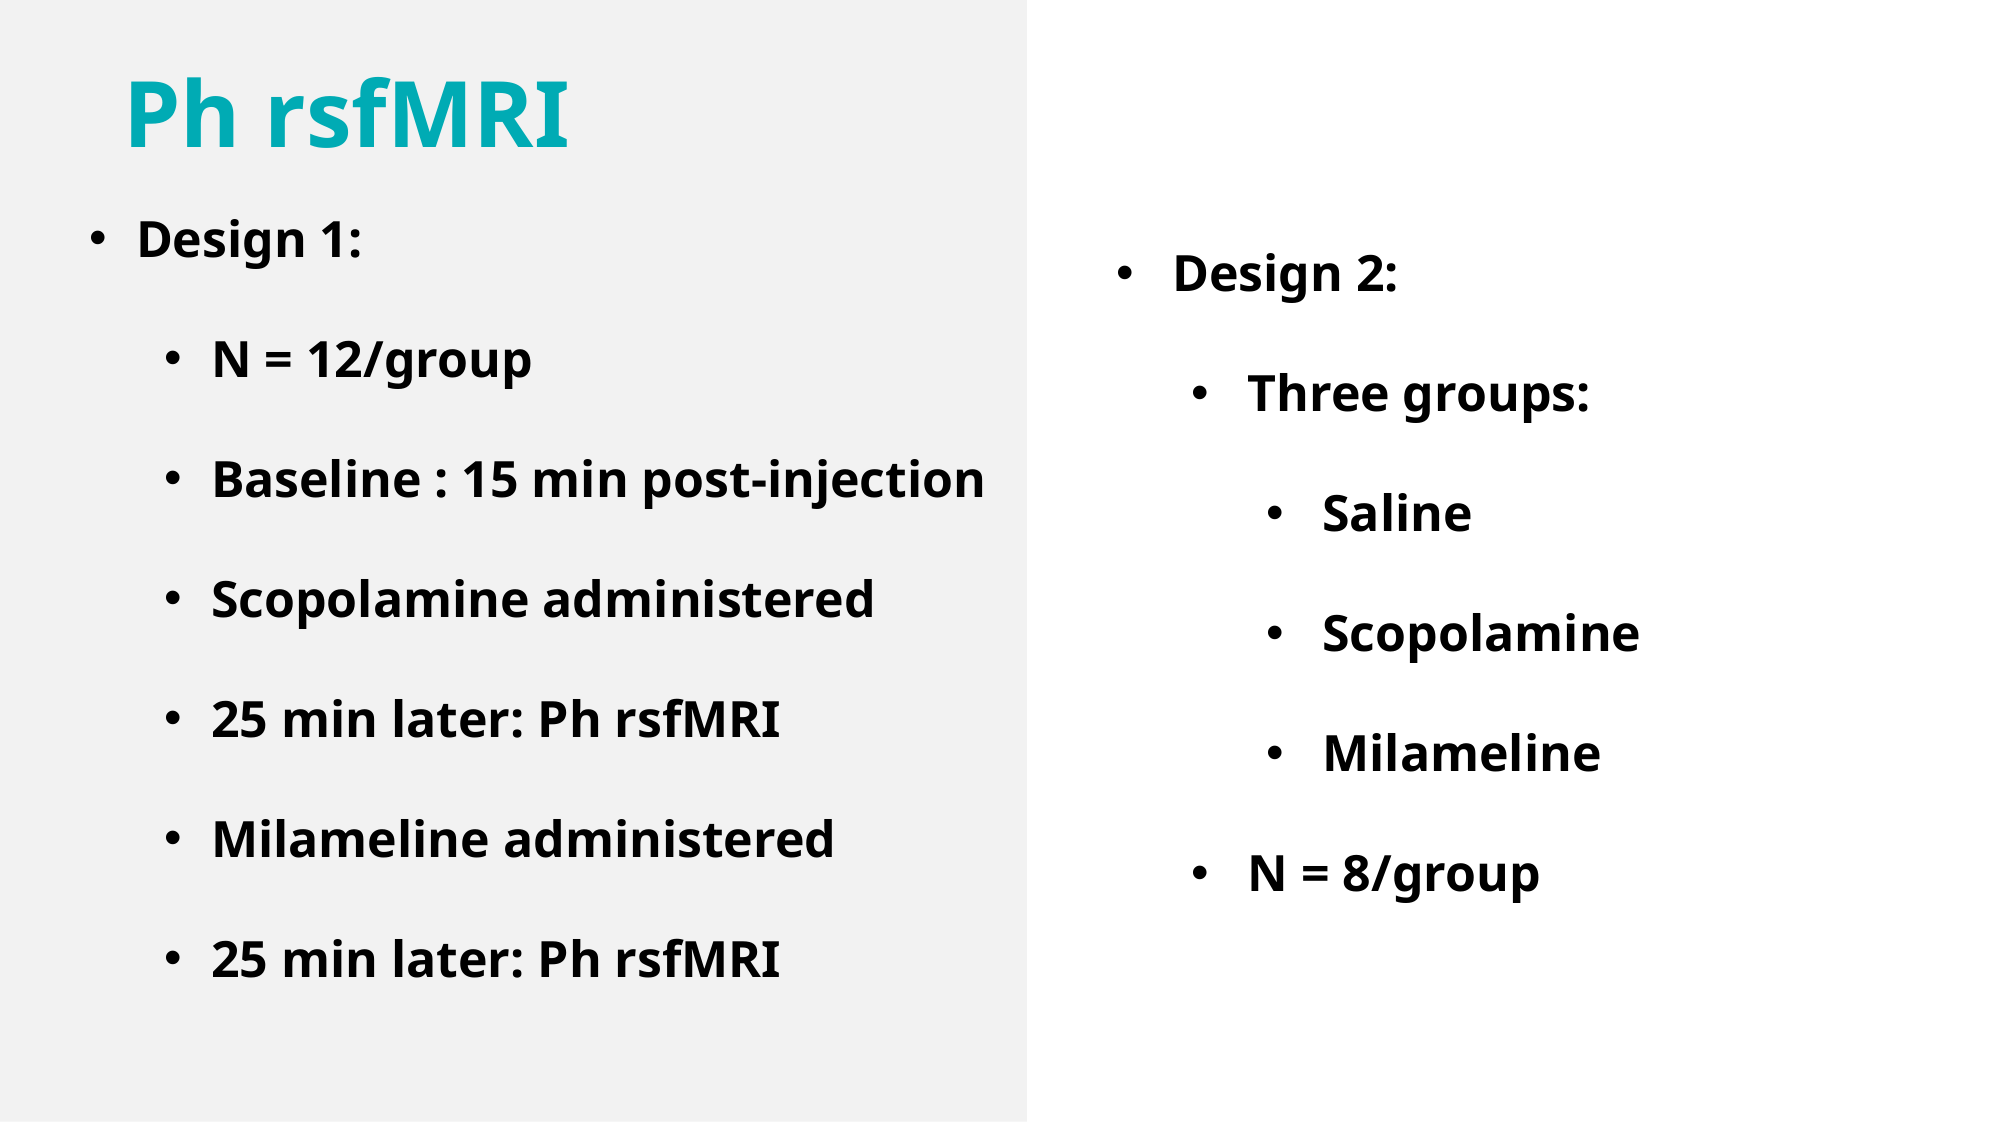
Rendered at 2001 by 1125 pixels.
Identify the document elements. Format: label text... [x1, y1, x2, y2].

text_box Design 2: Three groups: Saline Scopolamine Milameline N = 8/group [1101, 174, 1893, 910]
text_box Design 1: N = 12/group Baseline : 15 min post-injection Scopolamine administered 25 min later: Ph rsfMRI Milameline administered 25 min later: Ph rsfMRI [74, 139, 1048, 995]
text_box [0, 0, 1028, 1123]
text_box Ph rsfMRI [108, 48, 1257, 173]
